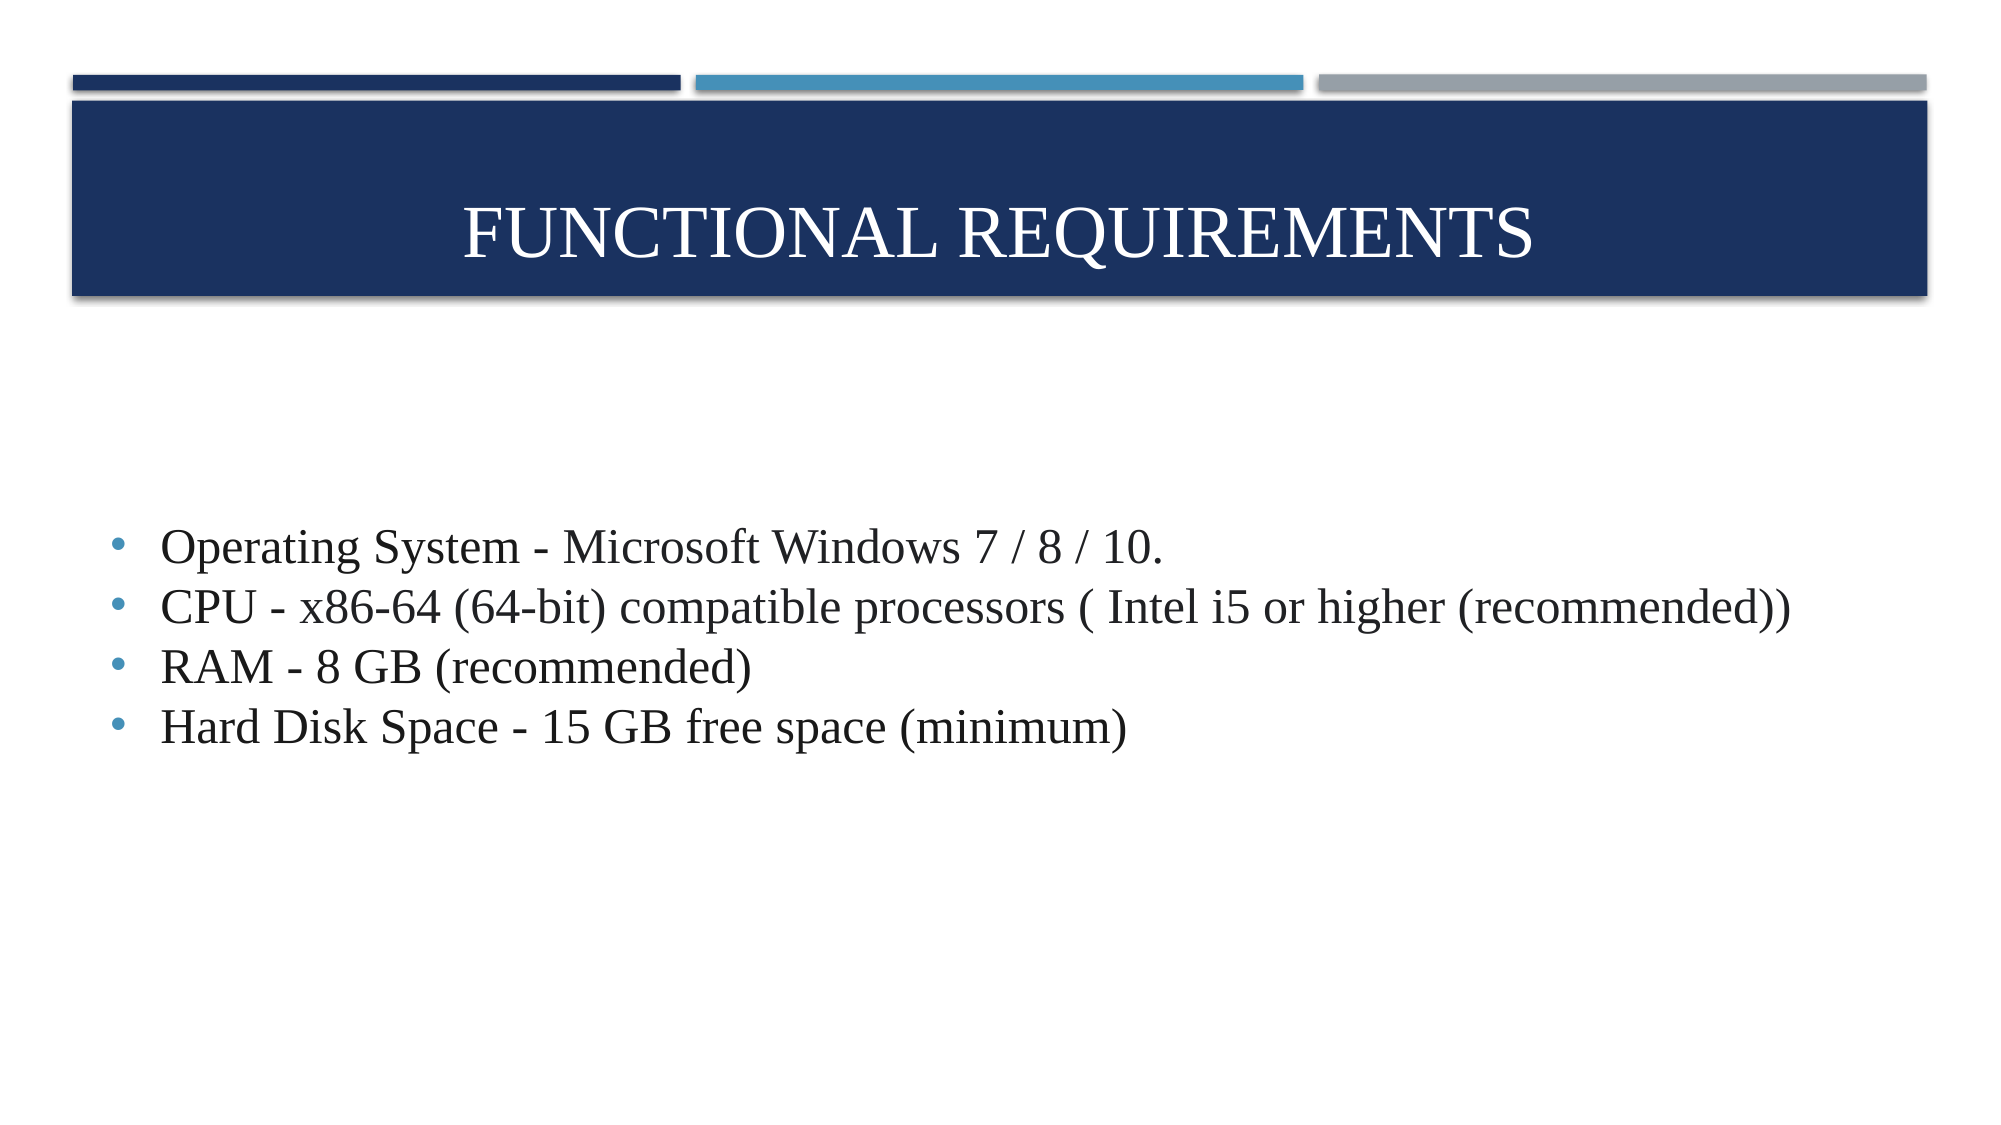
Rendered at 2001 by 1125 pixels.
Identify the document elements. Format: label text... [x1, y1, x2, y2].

list Operating System - Microsoft Windows 7 / 8 / 10. CPU - x86-64 (64-bit) compatible processors ( Intel i5 or higher (recommended)) RAM - 8 GB (recommended) Hard Disk Space - 15 GB free space (minimum) [95, 357, 1905, 962]
title Functional Requirements [95, 115, 1905, 282]
